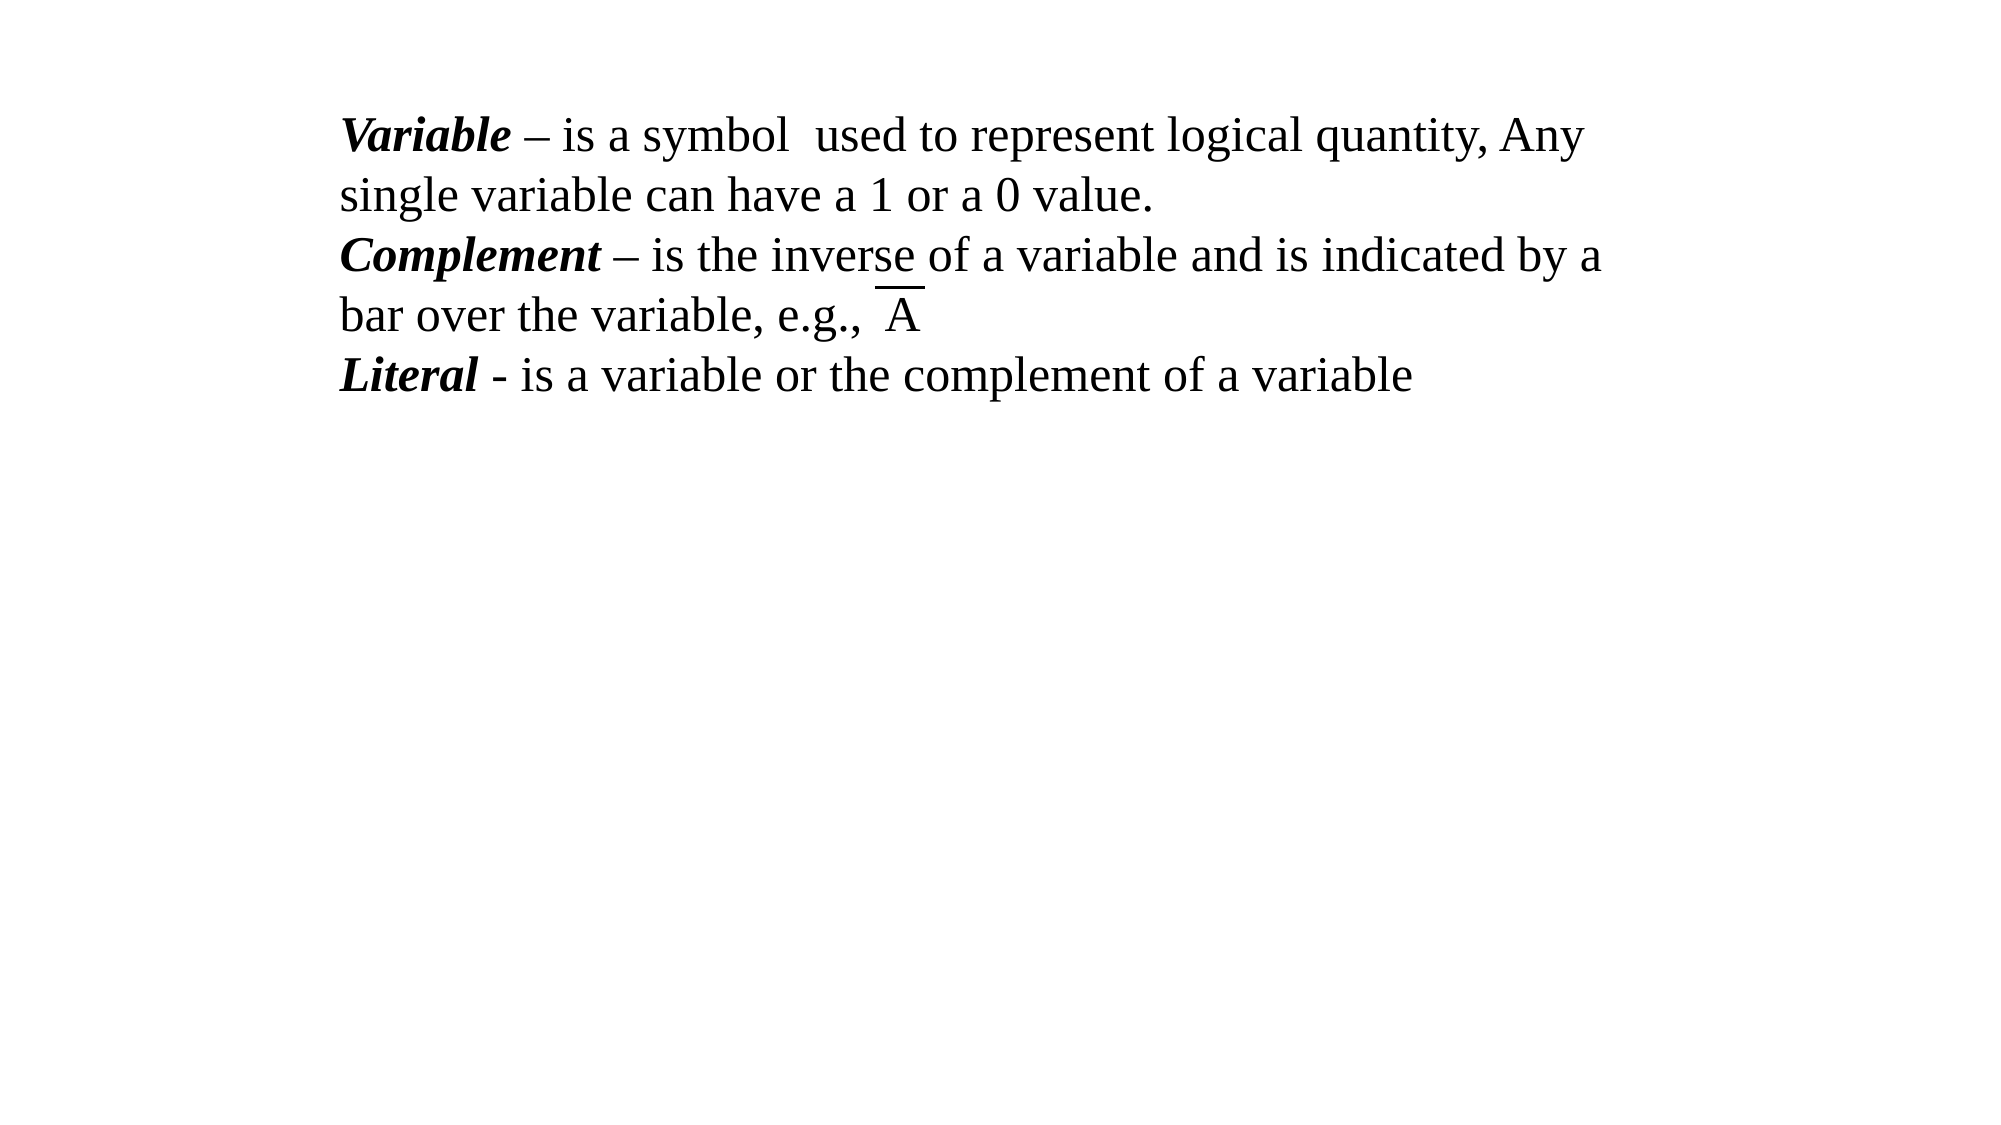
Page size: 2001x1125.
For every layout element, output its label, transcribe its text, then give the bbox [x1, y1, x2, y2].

text_box Variable – is a symbol used to represent logical quantity, Any single variable can have a 1 or a 0 value. Complement – is the inverse of a variable and is indicated by a bar over the variable, e.g., A Literal - is a variable or the complement of a variable [324, 94, 1688, 410]
